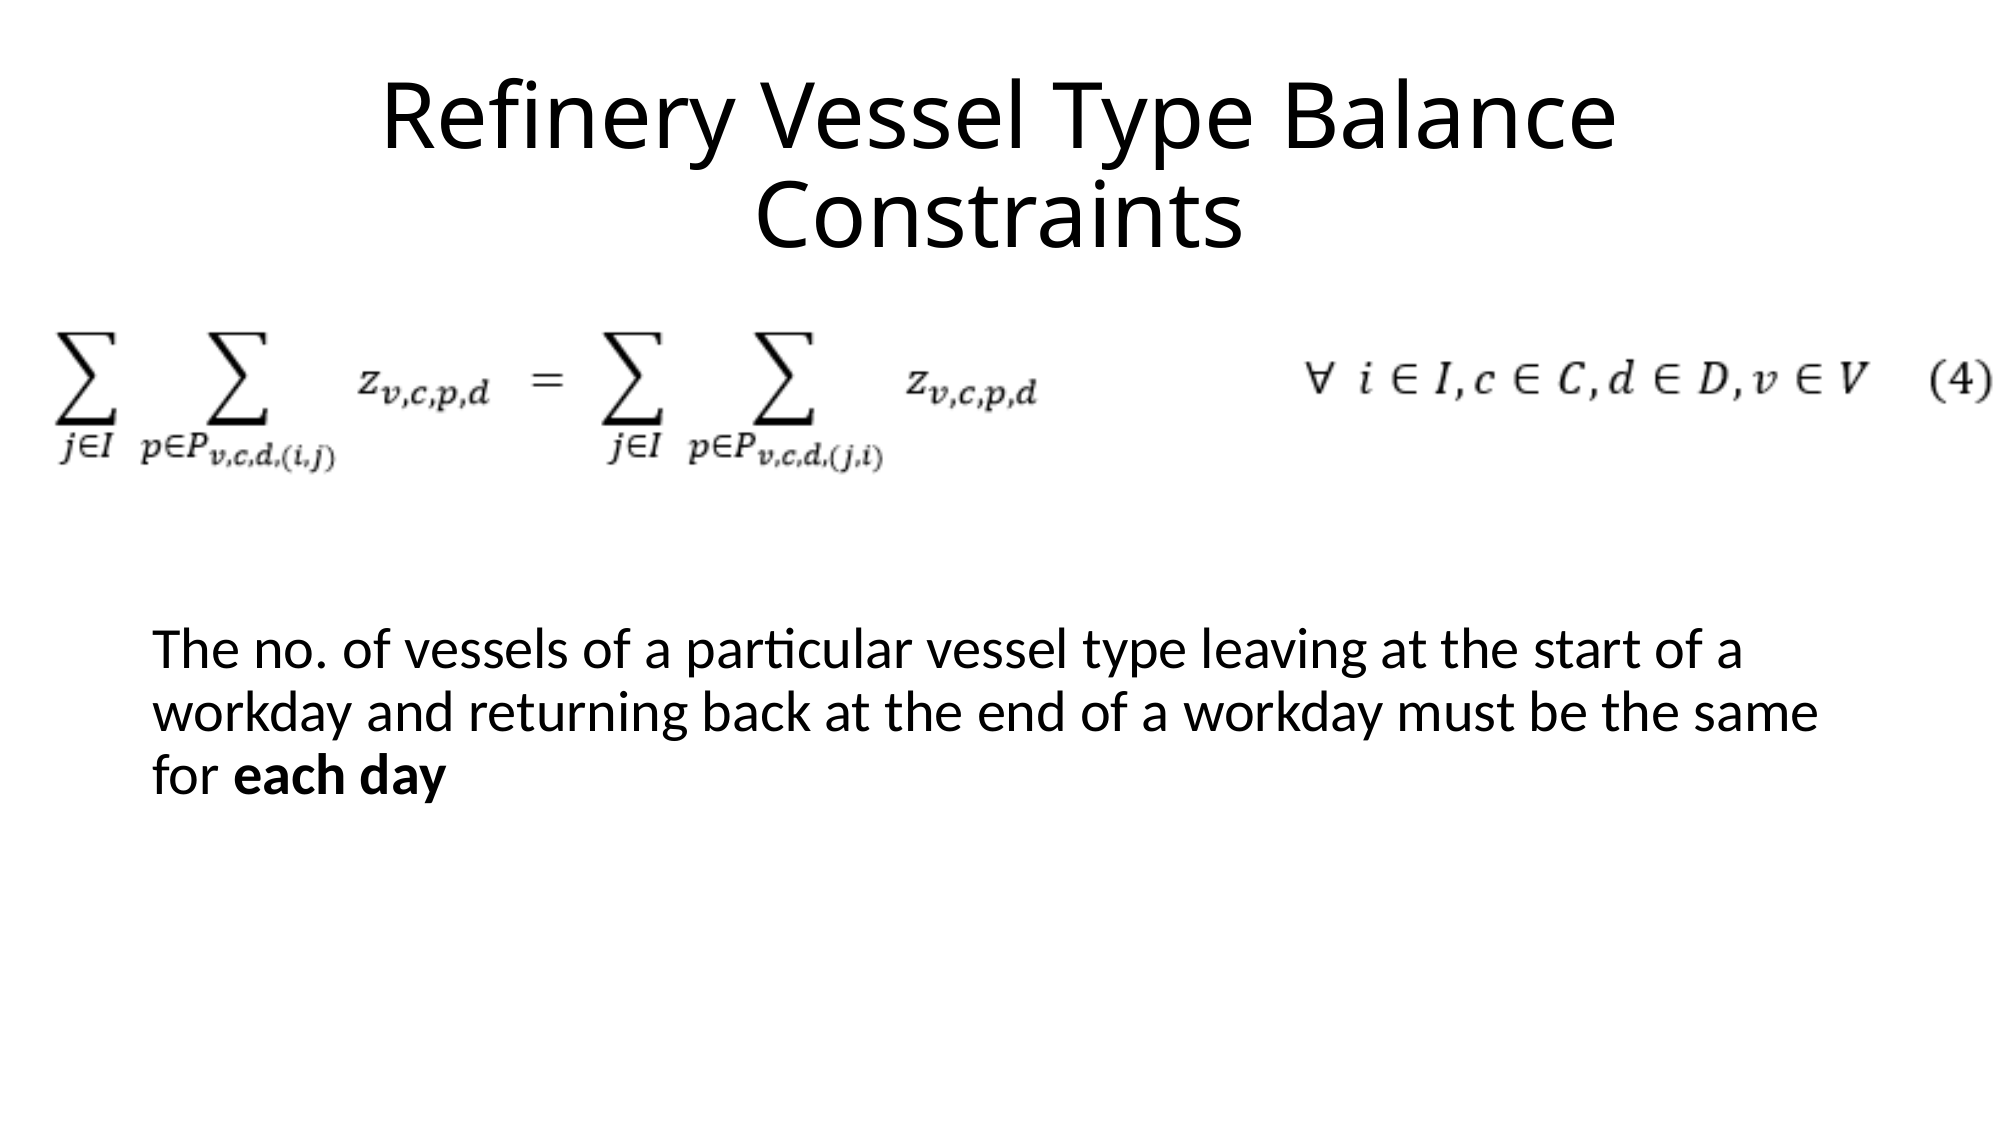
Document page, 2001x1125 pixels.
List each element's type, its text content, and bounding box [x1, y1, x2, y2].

picture [0, 277, 2000, 492]
list The no. of vessels of a particular vessel type leaving at the start of a workday and returning back at the end of a workday must be the same for each day [137, 492, 1863, 1067]
title Refinery Vessel Type Balance Constraints [137, 59, 1863, 277]
